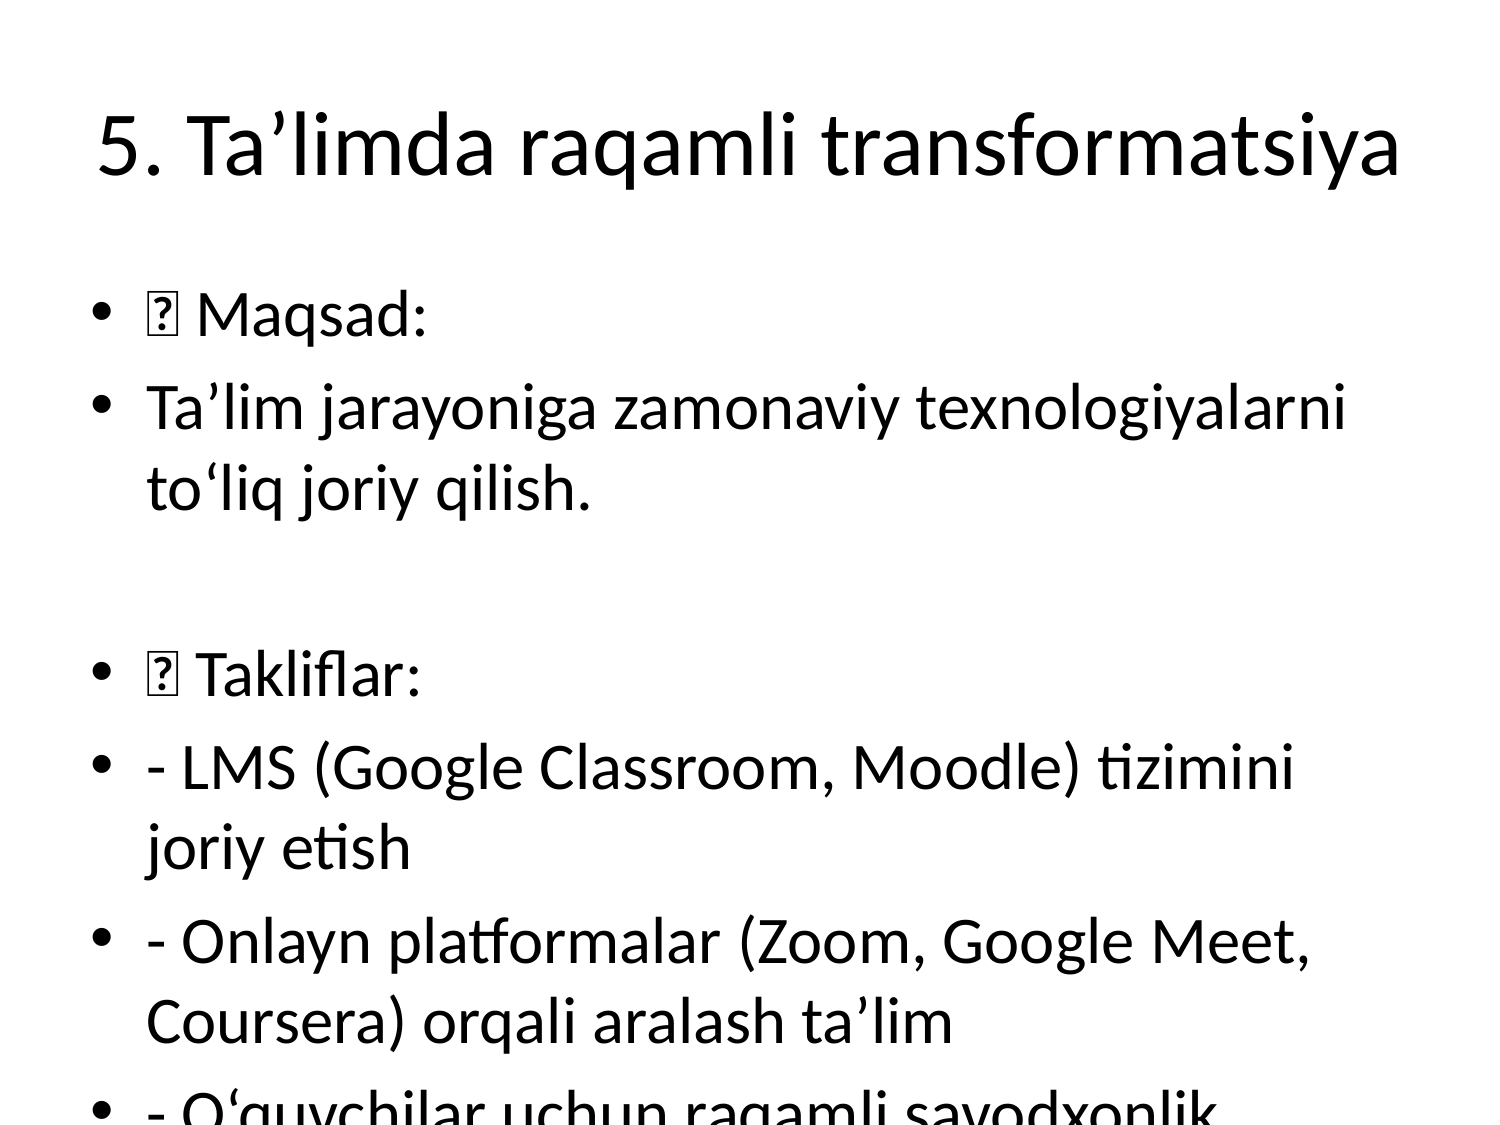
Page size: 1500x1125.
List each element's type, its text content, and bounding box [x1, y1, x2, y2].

title 5. Ta’limda raqamli transformatsiya [75, 45, 1425, 233]
list 🎯 Maqsad: Ta’lim jarayoniga zamonaviy texnologiyalarni to‘liq joriy qilish. 💡 Takliflar: - LMS (Google Classroom, Moodle) tizimini joriy etish - Onlayn platformalar (Zoom, Google Meet, Coursera) orqali aralash ta’lim - O‘quvchilar uchun raqamli savodxonlik kurslari 📈 Kutilayotgan natijalar: - Mustaqil o‘qish va raqamli ko‘nikmalar ortadi - Resurslardan foydalanish samarasi oshadi [75, 262, 1425, 1005]
